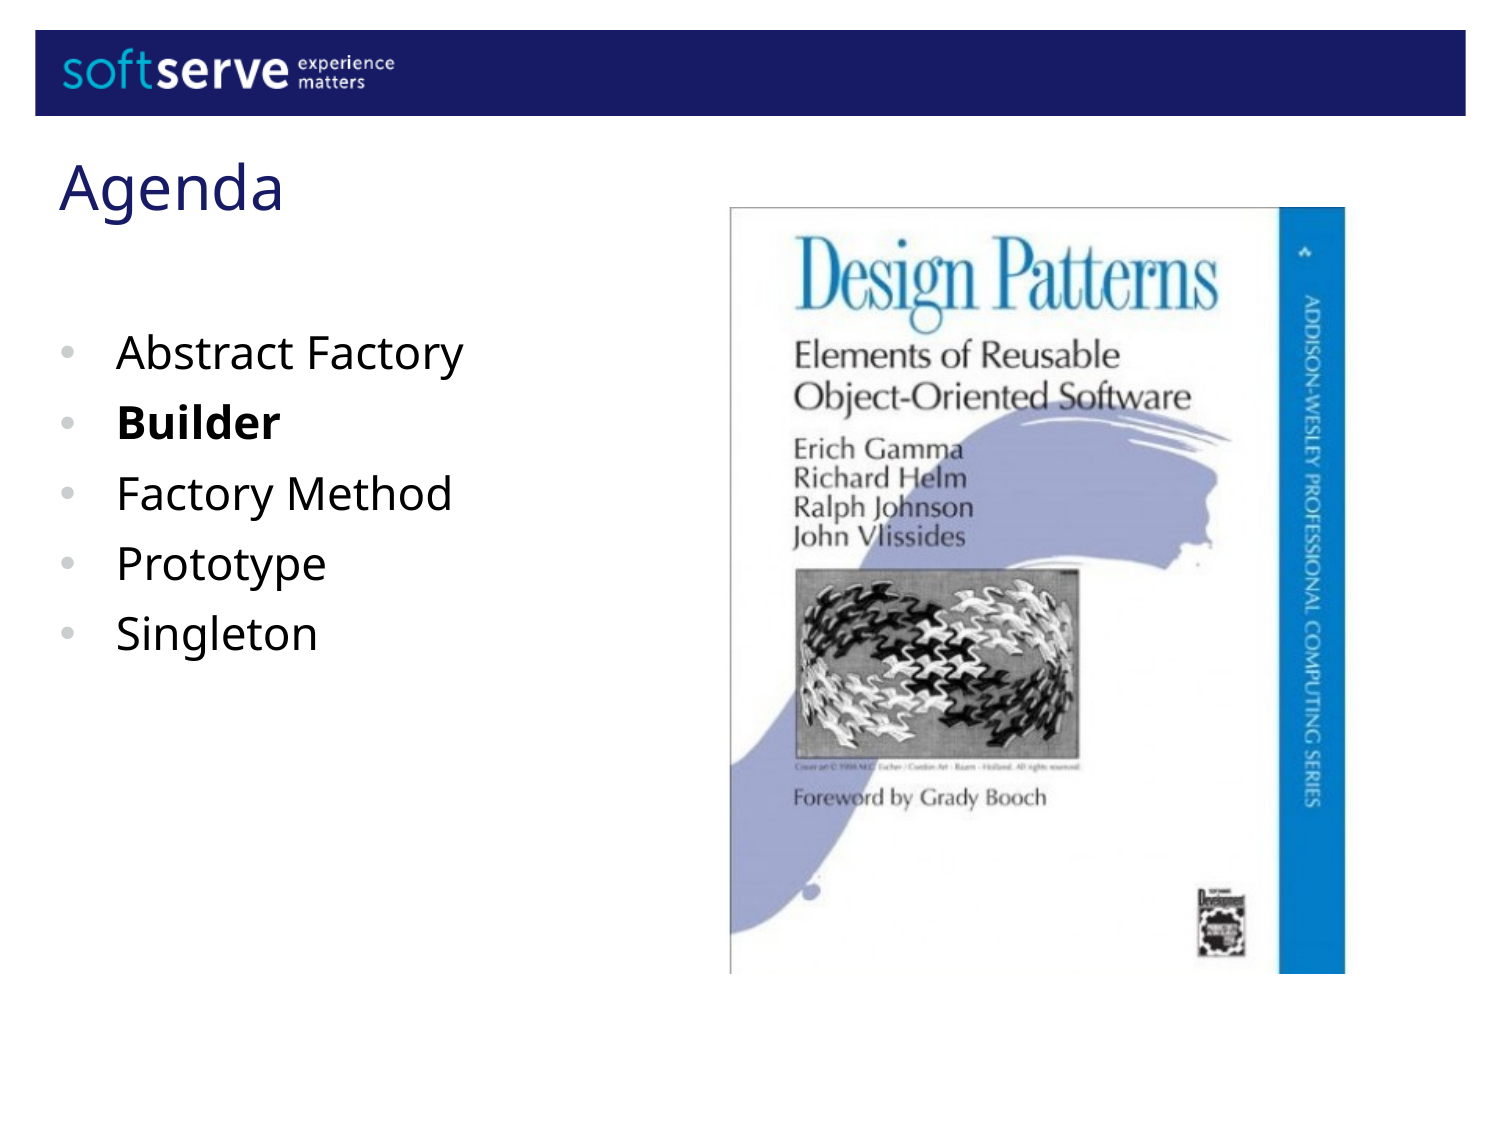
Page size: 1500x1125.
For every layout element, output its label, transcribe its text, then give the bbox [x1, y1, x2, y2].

picture [725, 207, 1356, 974]
subtitle Agenda [44, 148, 1255, 224]
list Abstract Factory Builder Factory Method Prototype Singleton [44, 322, 1468, 1088]
